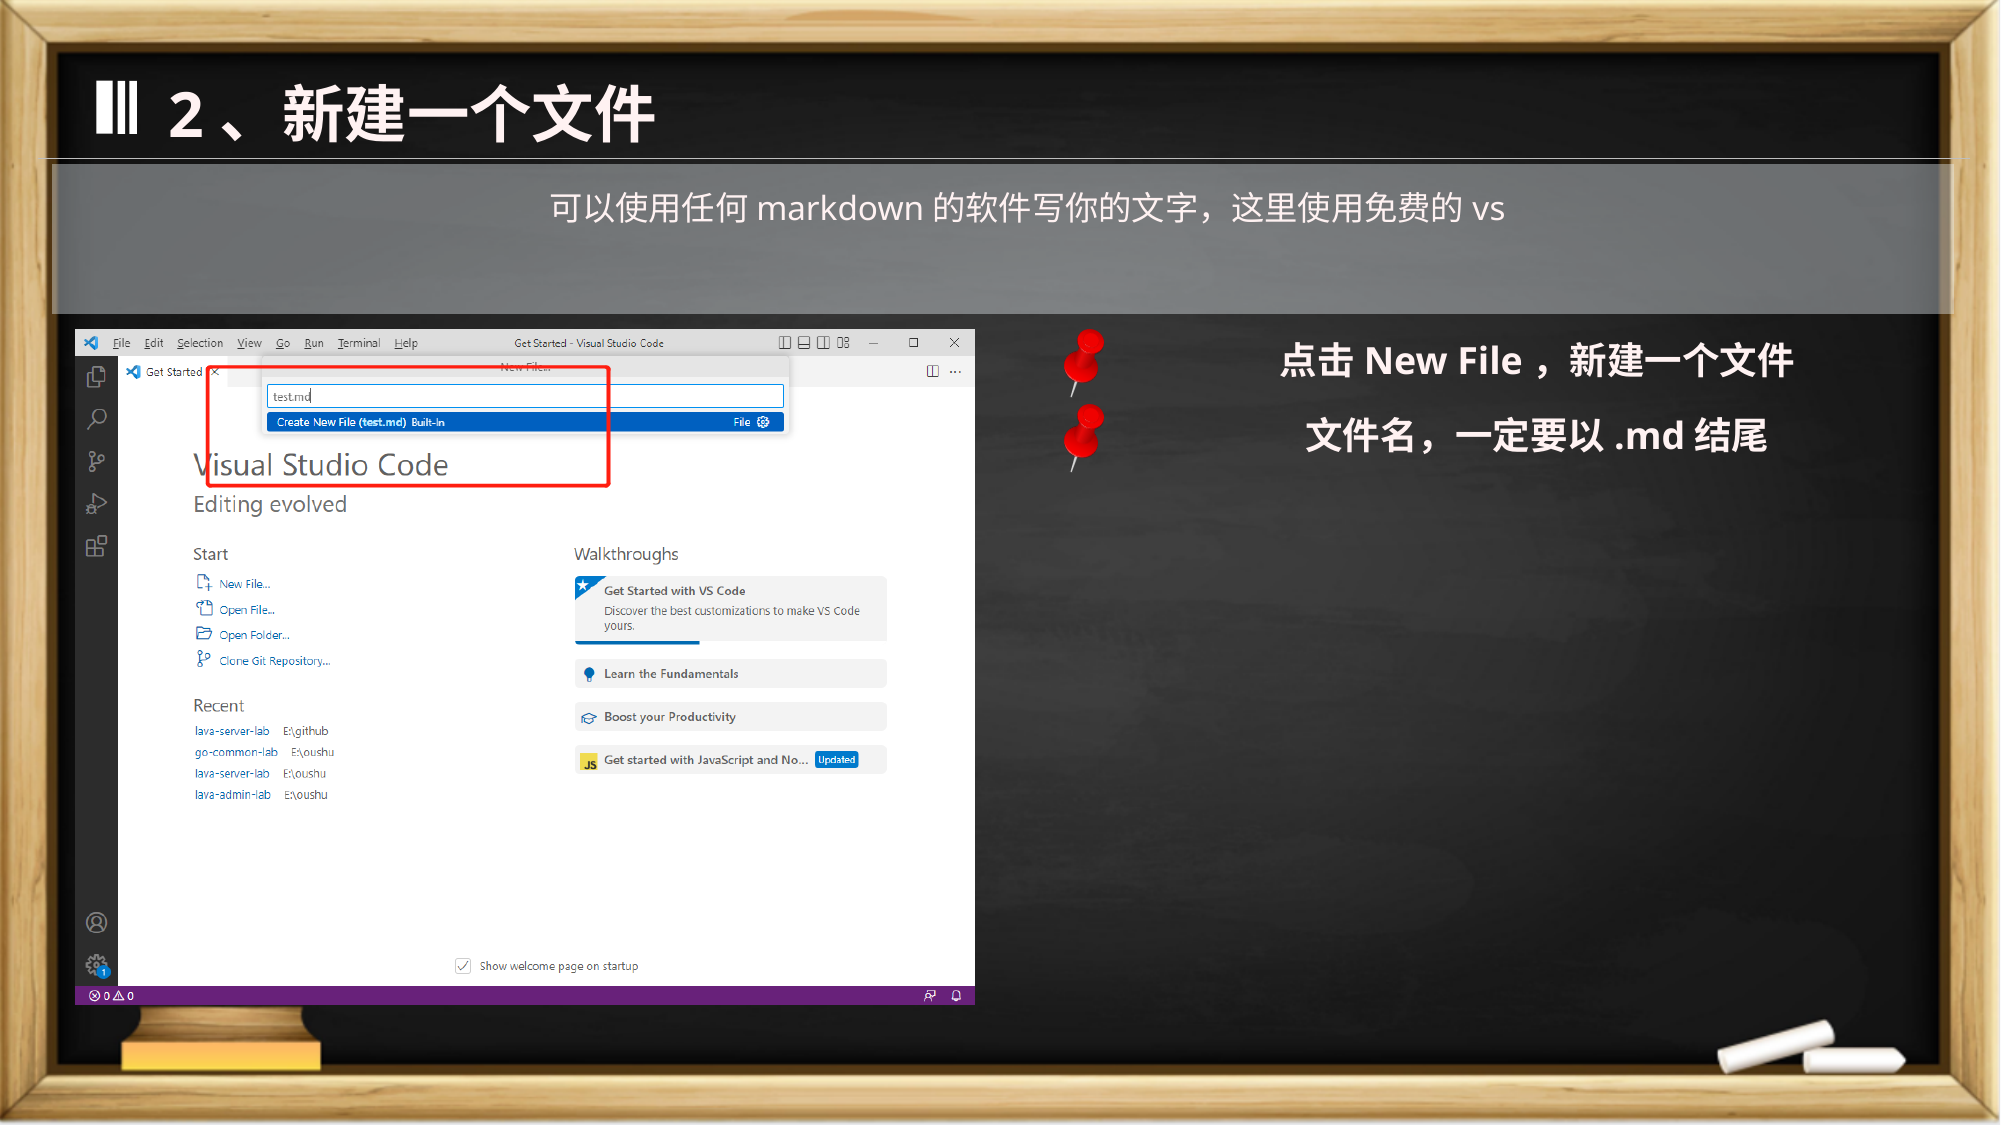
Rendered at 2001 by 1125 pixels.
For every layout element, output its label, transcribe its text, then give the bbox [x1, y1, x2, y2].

title 2、新建一个文件 [153, 43, 1791, 164]
picture [0, 0, 2001, 1125]
text_box 文件名，一定要以.md结尾 [1290, 404, 1785, 465]
text_box 点击New File，新建一个文件 [1265, 329, 1810, 390]
